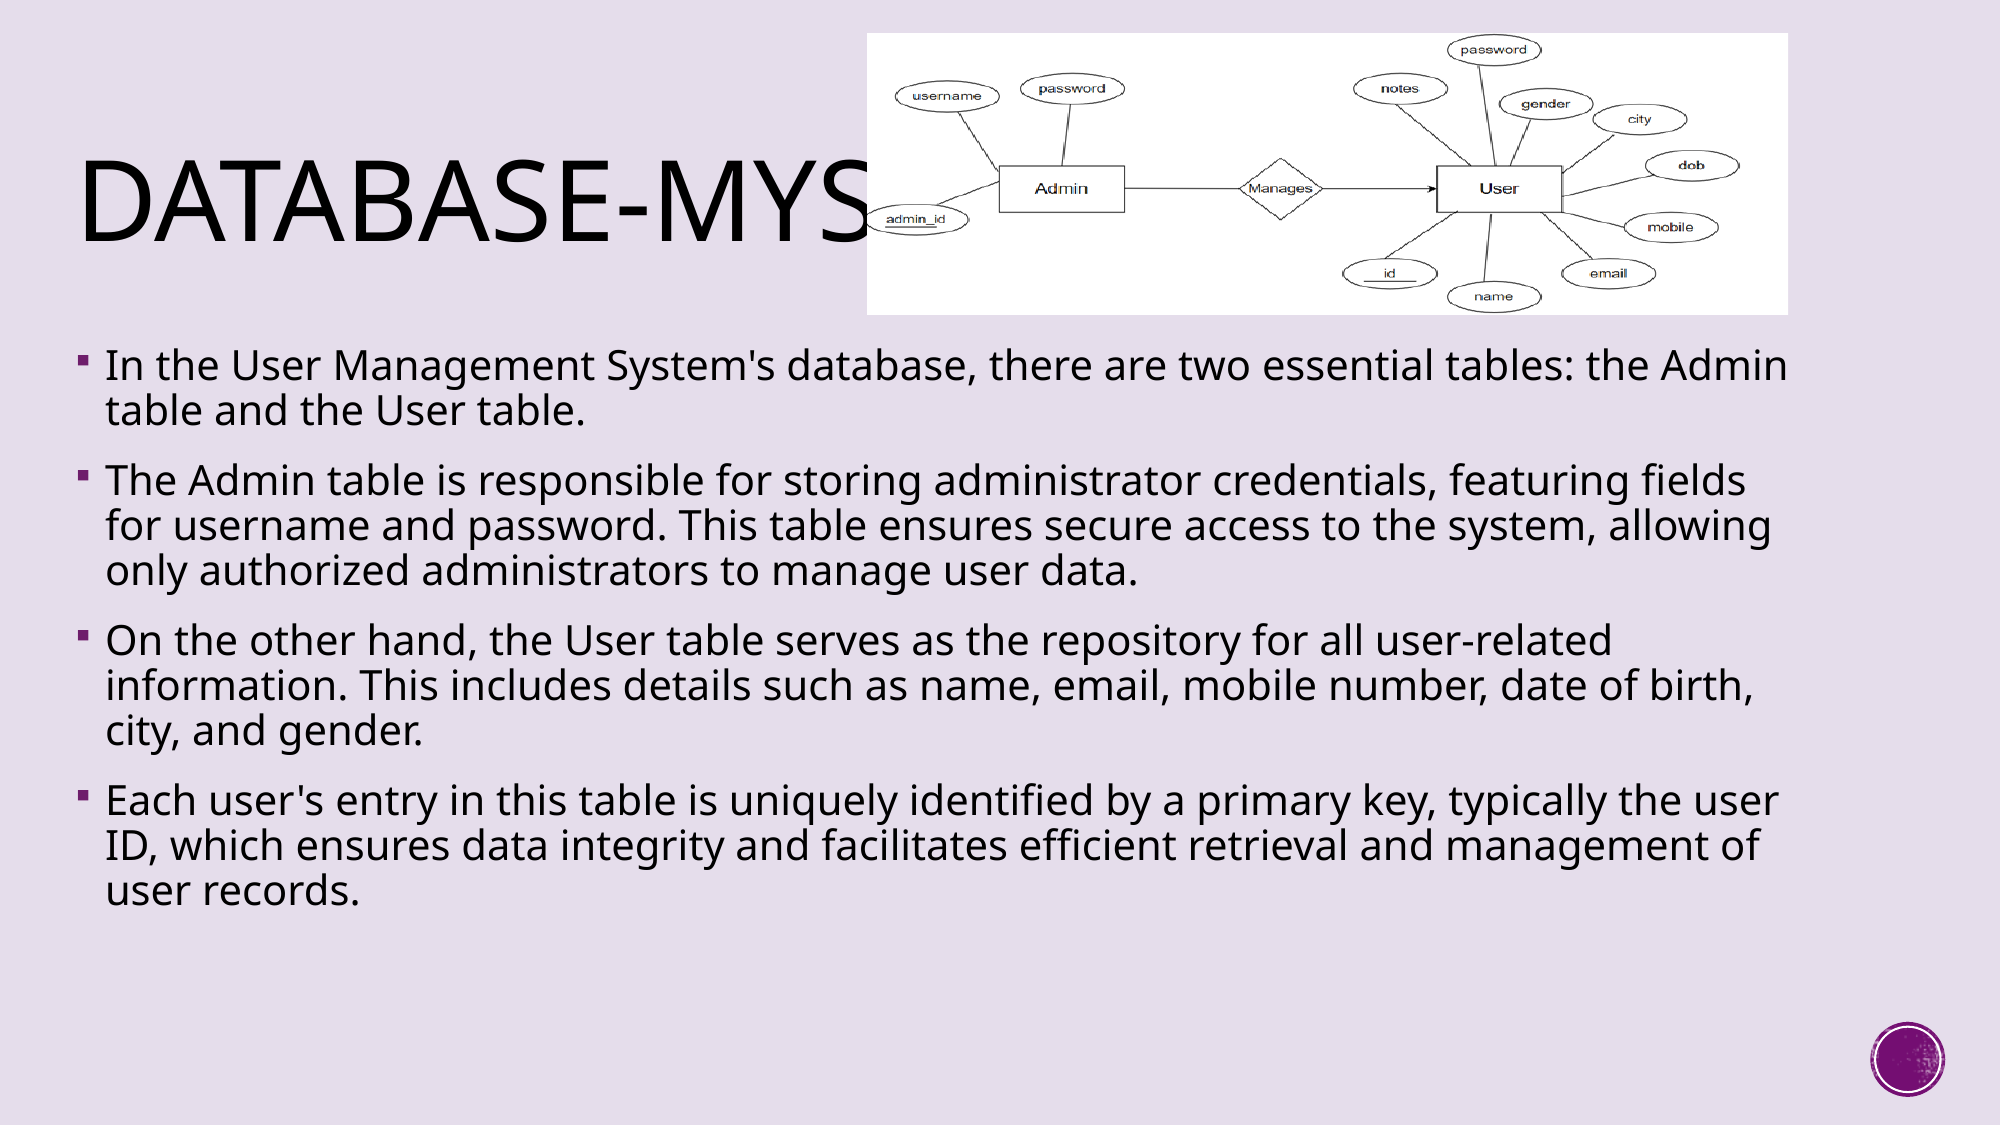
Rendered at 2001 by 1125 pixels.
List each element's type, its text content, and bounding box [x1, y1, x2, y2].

list In the User Management System's database, there are two essential tables: the Admin table and the User table. The Admin table is responsible for storing administrator credentials, featuring fields for username and password. This table ensures secure access to the system, allowing only authorized administrators to manage user data. On the other hand, the User table serves as the repository for all user-related information. This includes details such as name, email, mobile number, date of birth, city, and gender. Each user's entry in this table is uniquely identified by a primary key, typically the user ID, which ensures data integrity and facilitates efficient retrieval and management of user records. [60, 337, 1826, 1002]
picture [866, 32, 1789, 316]
title Database-MYSQL [60, 73, 1710, 337]
